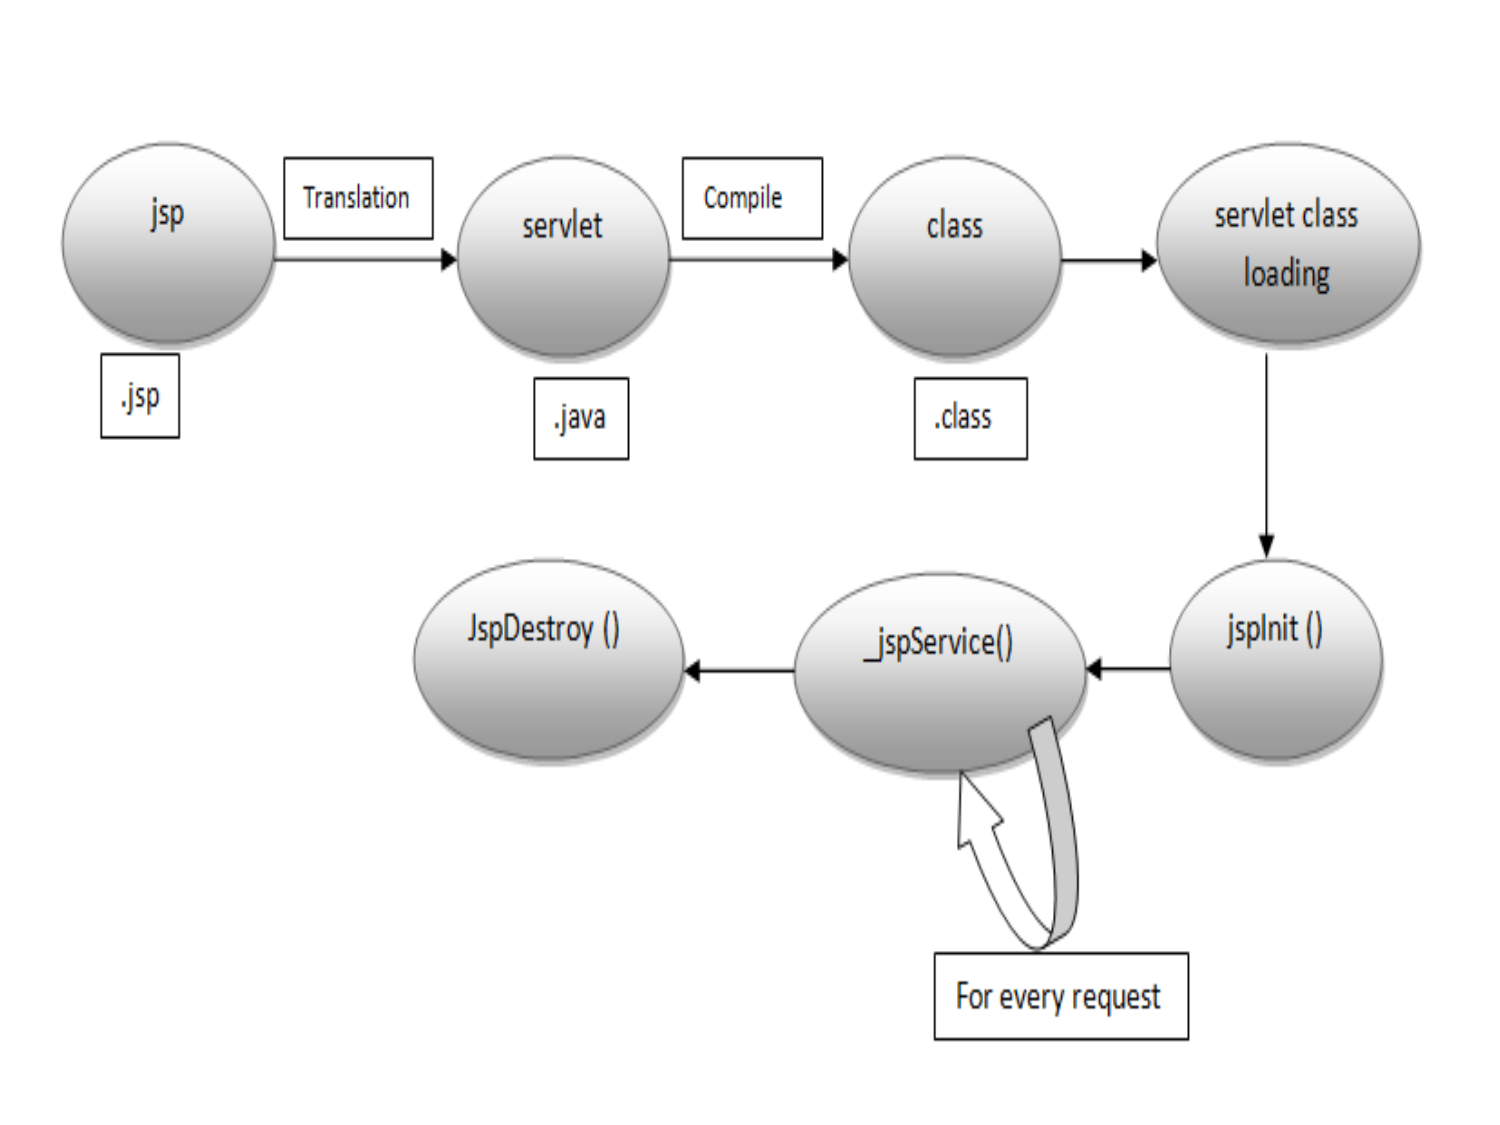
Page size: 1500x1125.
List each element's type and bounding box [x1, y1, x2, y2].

list [49, 112, 1438, 1063]
